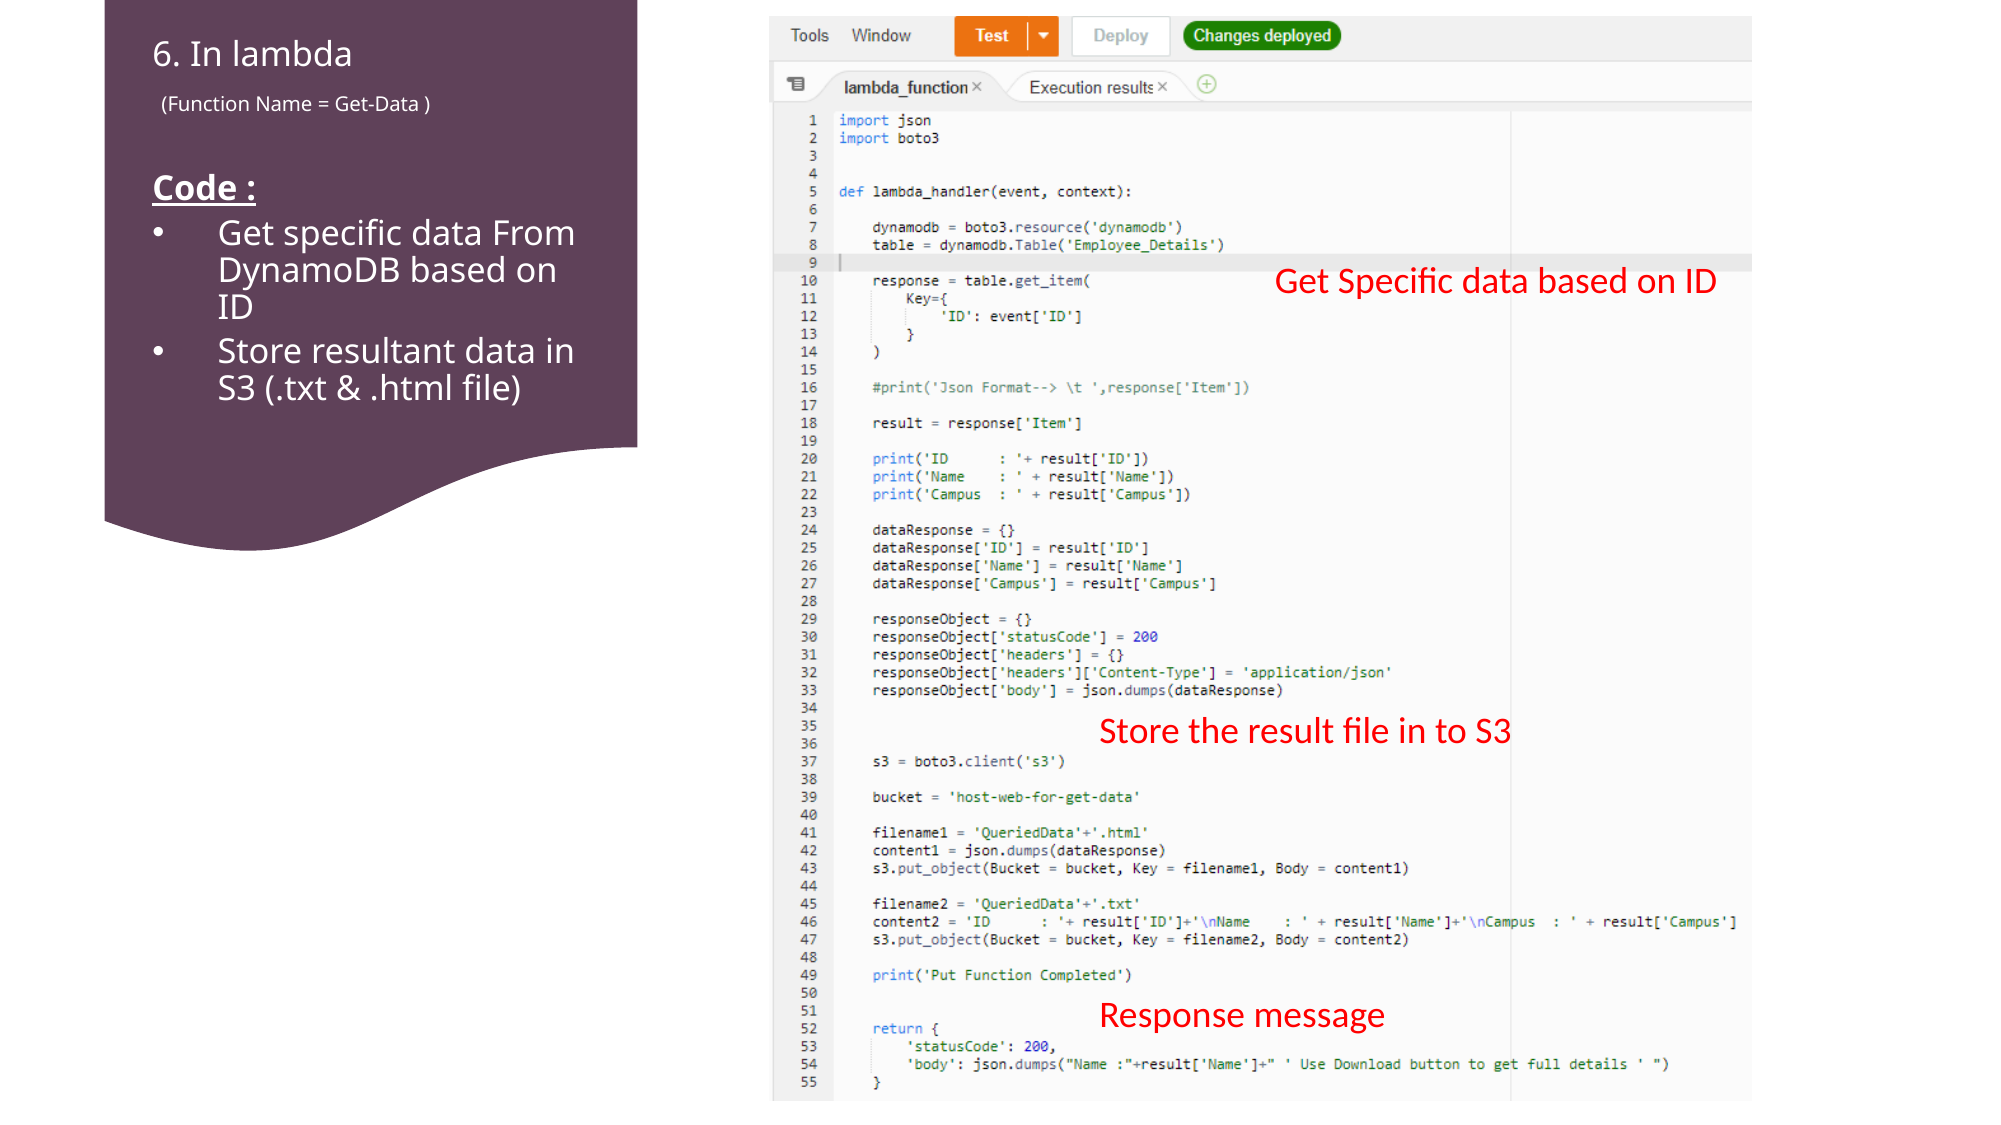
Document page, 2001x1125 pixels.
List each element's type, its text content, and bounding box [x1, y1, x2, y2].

picture [768, 16, 1752, 1101]
text_box [103, 0, 639, 552]
text_box 6. In lambda (Function Name = Get-Data ) Code : Get specific data From DynamoDB based on ID Store resultant data in S3 (.txt & .html file) [137, 28, 604, 417]
